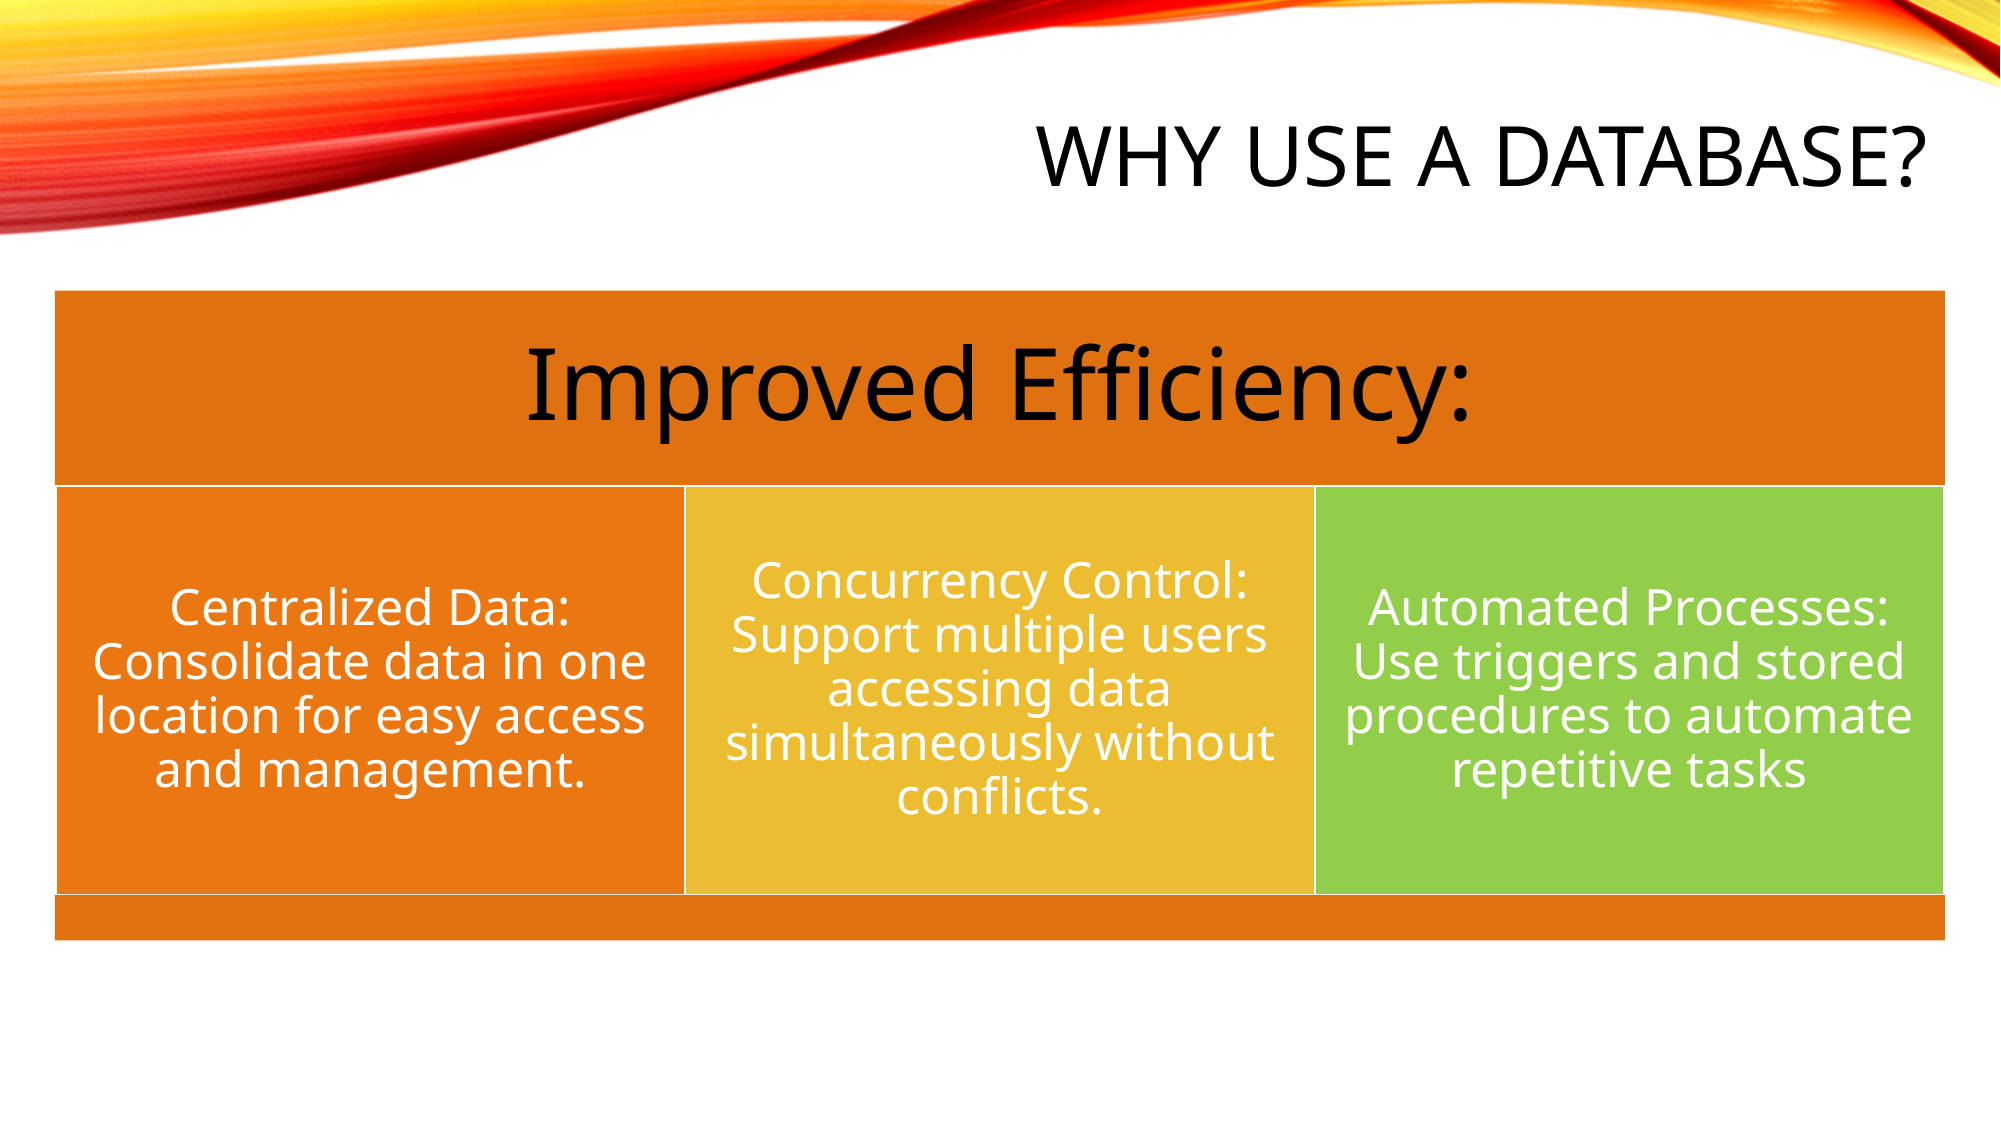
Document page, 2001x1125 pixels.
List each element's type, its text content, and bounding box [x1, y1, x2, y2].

title Why Use a Database? [143, 44, 1944, 274]
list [54, 290, 1946, 941]
picture [0, 0, 2000, 237]
